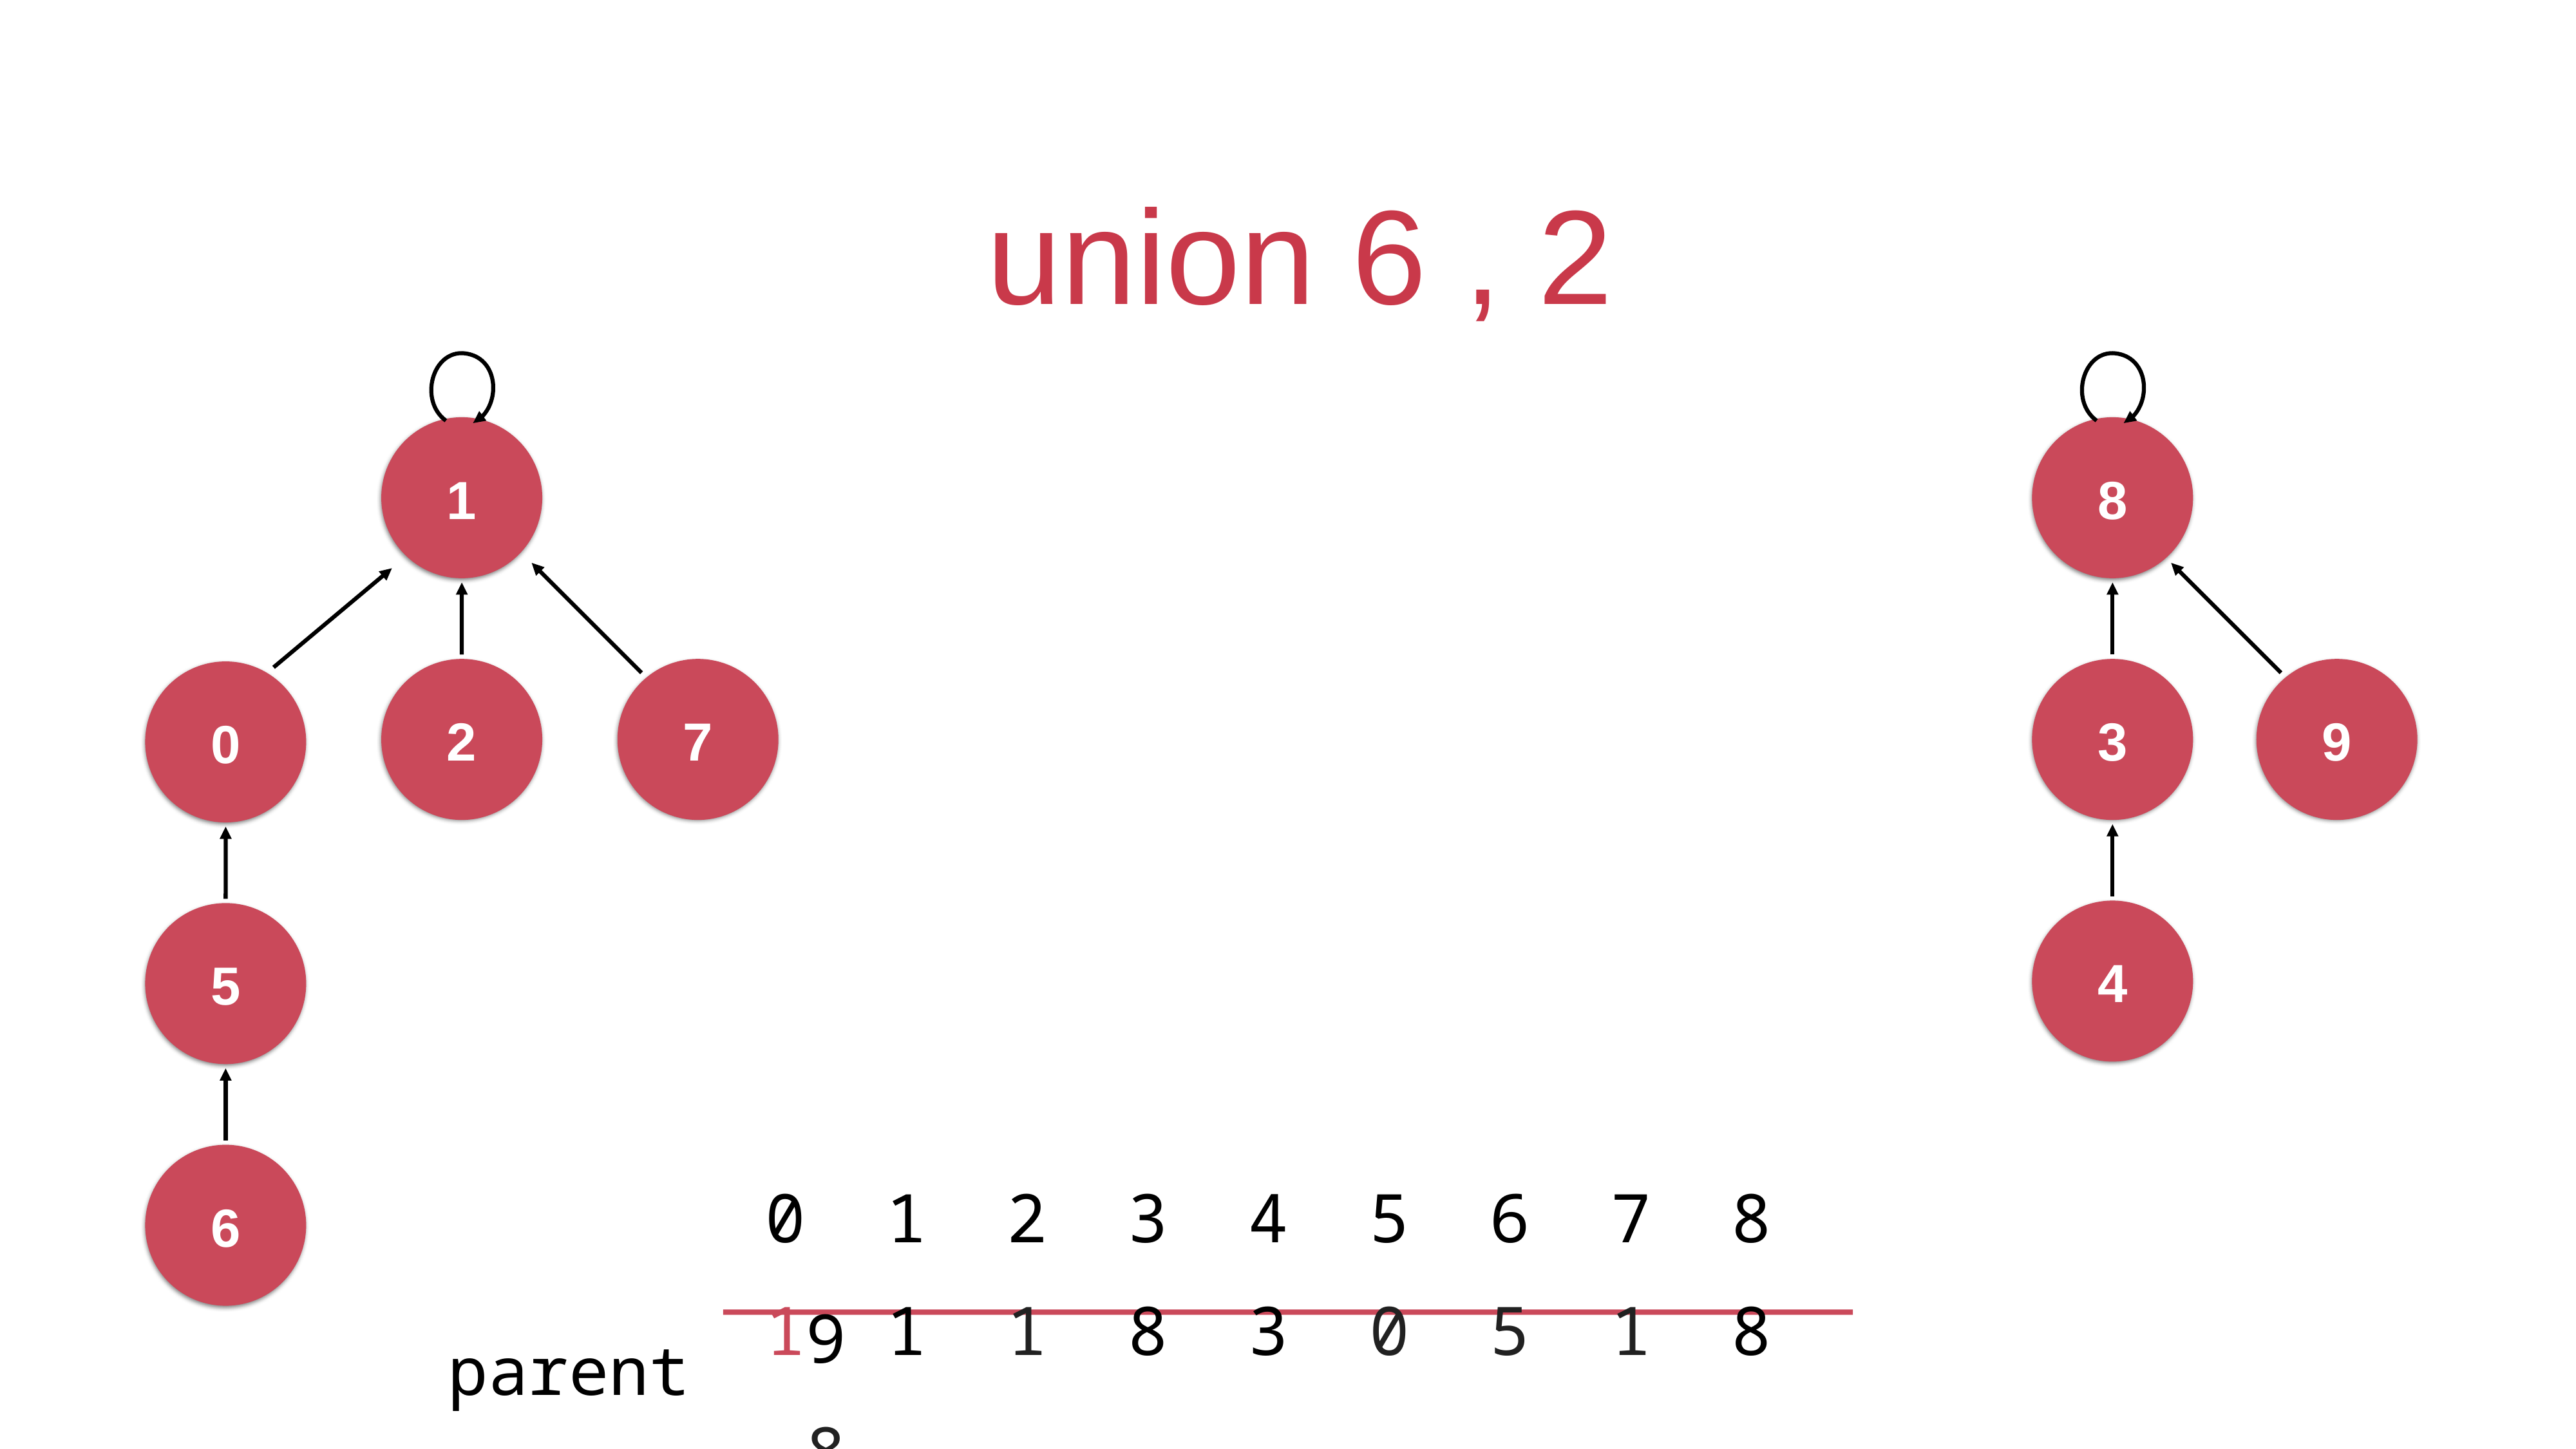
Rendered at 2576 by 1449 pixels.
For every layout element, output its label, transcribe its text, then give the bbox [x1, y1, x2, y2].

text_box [2032, 353, 2418, 1062]
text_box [145, 353, 779, 1306]
title union 6 , 2 [187, 122, 2389, 337]
text_box parent [442, 1323, 696, 1414]
text_box 0 1 2 3 4 5 6 7 8 9 [760, 1130, 1816, 1382]
text_box 1 1 1 8 3 0 5 1 8 8 [760, 1382, 1816, 1449]
